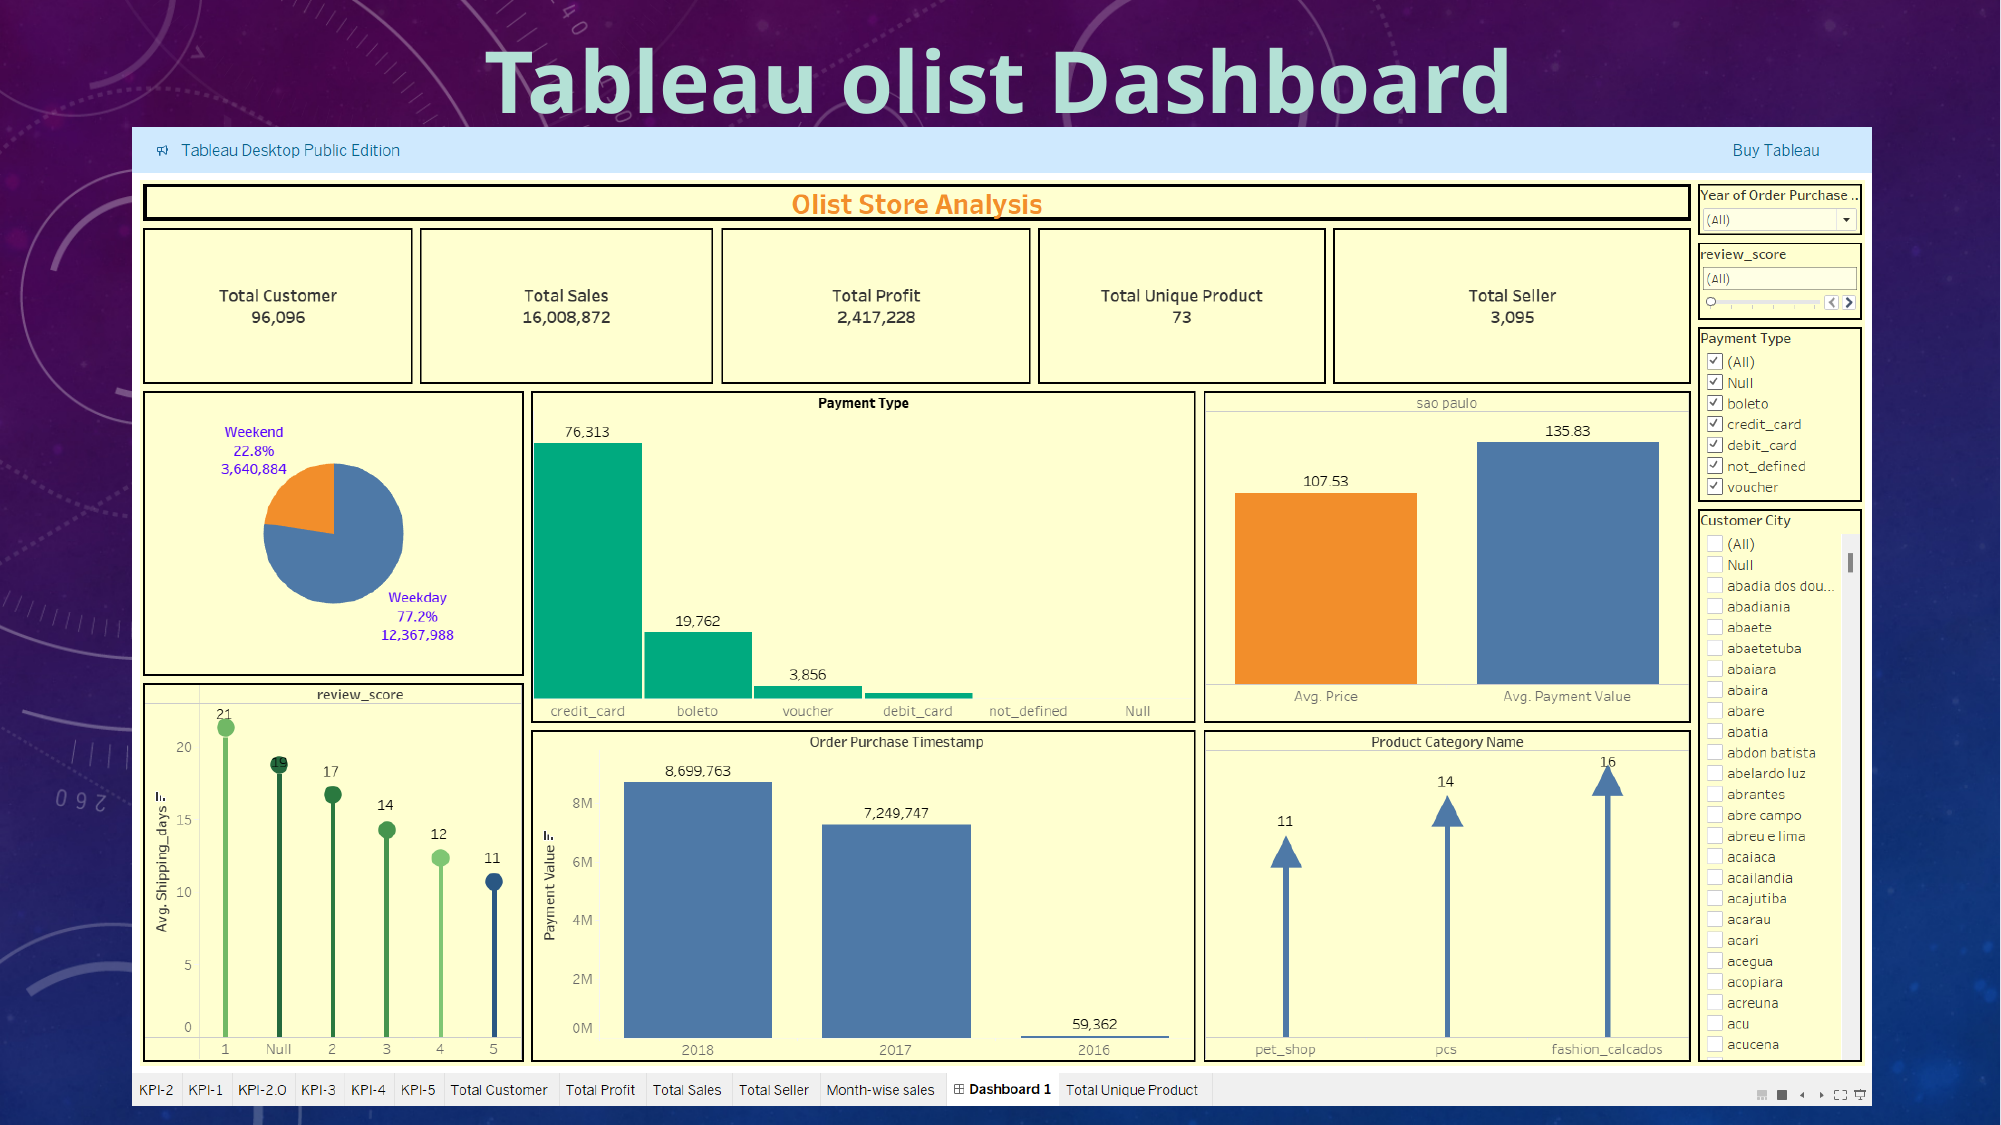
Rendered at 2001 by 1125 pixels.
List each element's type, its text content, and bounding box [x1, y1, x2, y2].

title Tableau olist Dashboard [26, 18, 1974, 138]
picture [0, 0, 2001, 1125]
